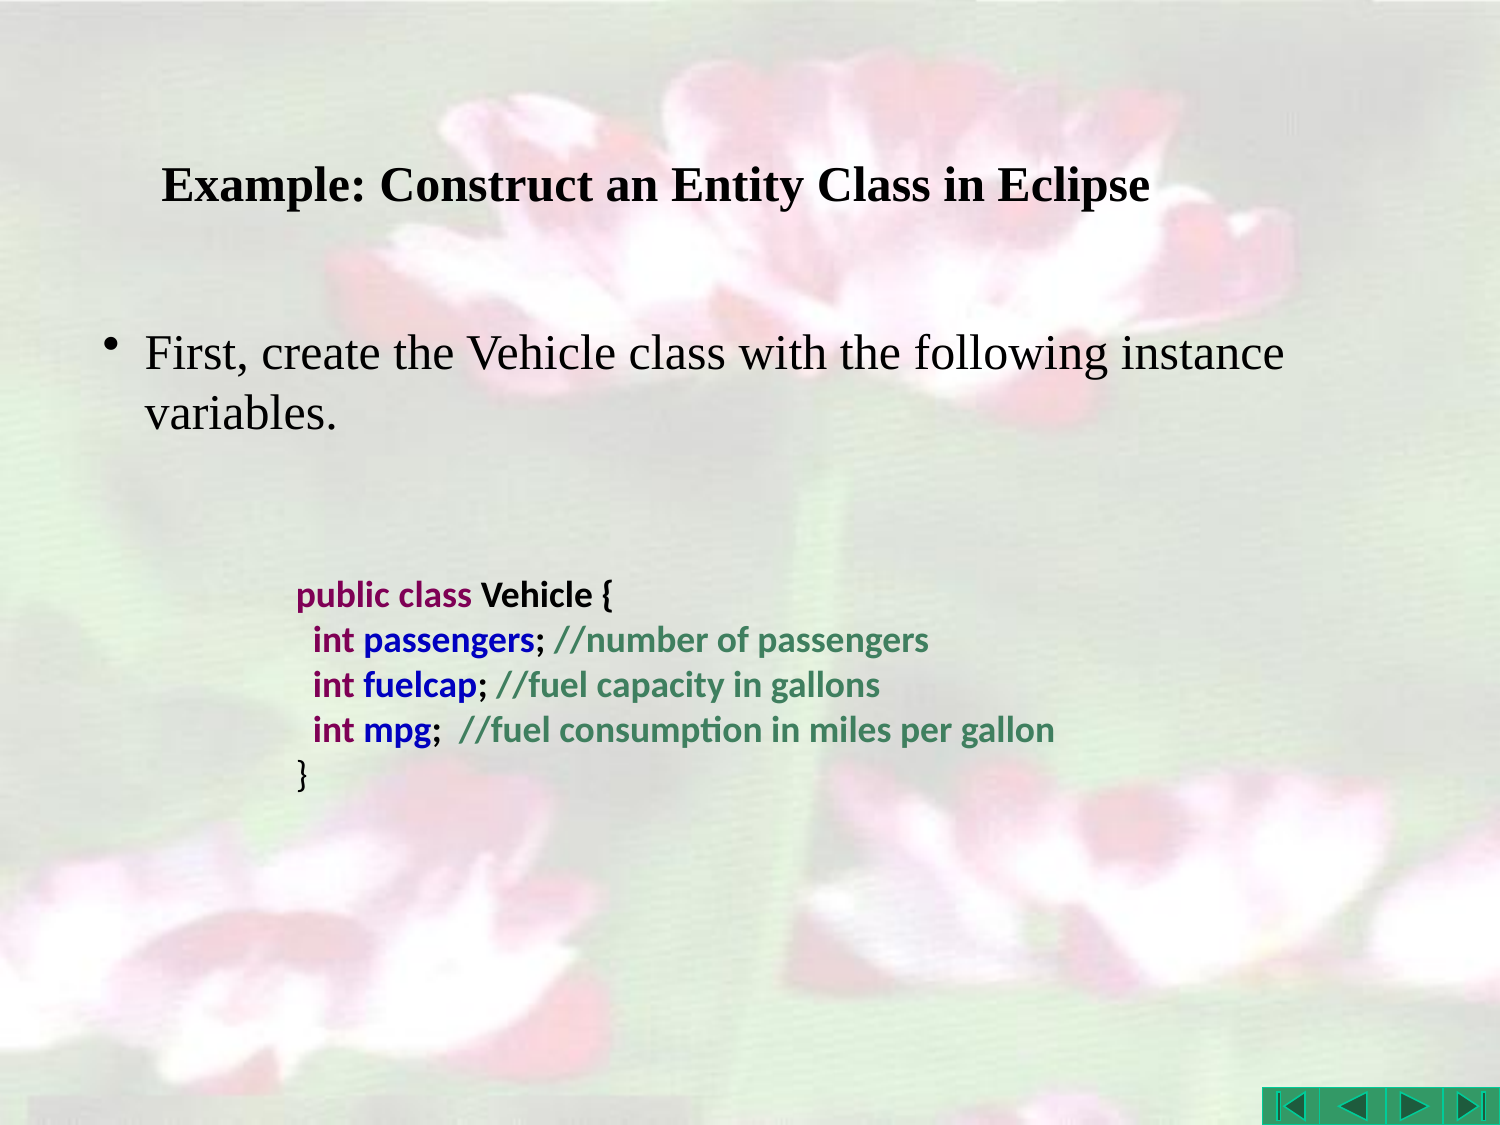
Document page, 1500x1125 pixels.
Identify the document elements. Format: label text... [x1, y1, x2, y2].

list First, create the Vehicle class with the following instance variables. [87, 312, 1363, 464]
title Example: Construct an Entity Class in Eclipse [112, 125, 1200, 238]
text_box public class Vehicle { int passengers; //number of passengers int fuelcap; //fuel capacity in gallons int mpg; //fuel consumption in miles per gallon } [281, 562, 1270, 803]
picture [0, 0, 1500, 1125]
